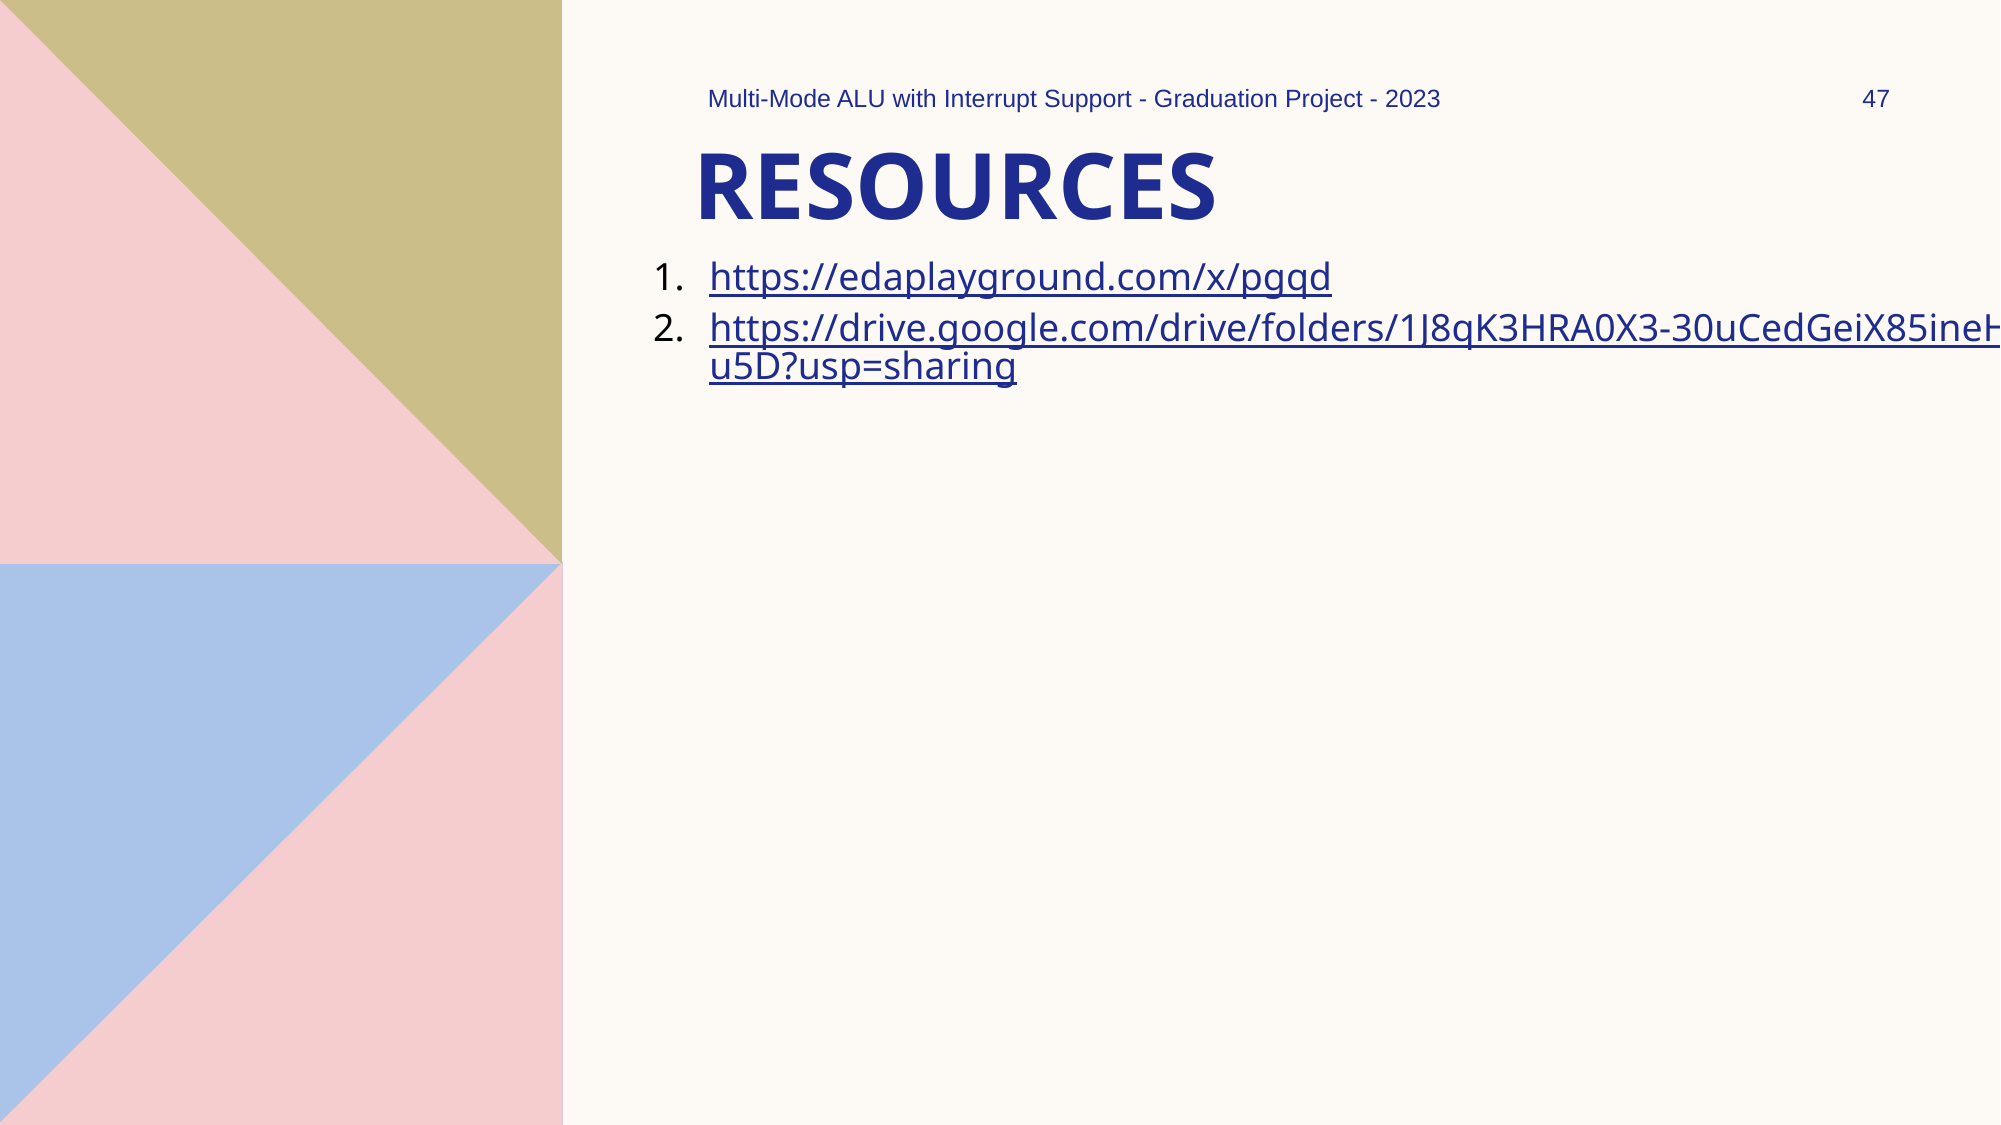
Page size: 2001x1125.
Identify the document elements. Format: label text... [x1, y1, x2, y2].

title Resources [678, 120, 2000, 245]
text_box https://edaplayground.com/x/pgqd https://drive.google.com/drive/folders/1J8qK3HRA0X3-30uCedGeiX85ineHsu5D?usp=sharing [638, 245, 2000, 408]
slide_number 47 [1795, 75, 1958, 120]
footer Multi-Mode ALU with Interrupt Support - Graduation Project - 2023 [693, 75, 1594, 120]
